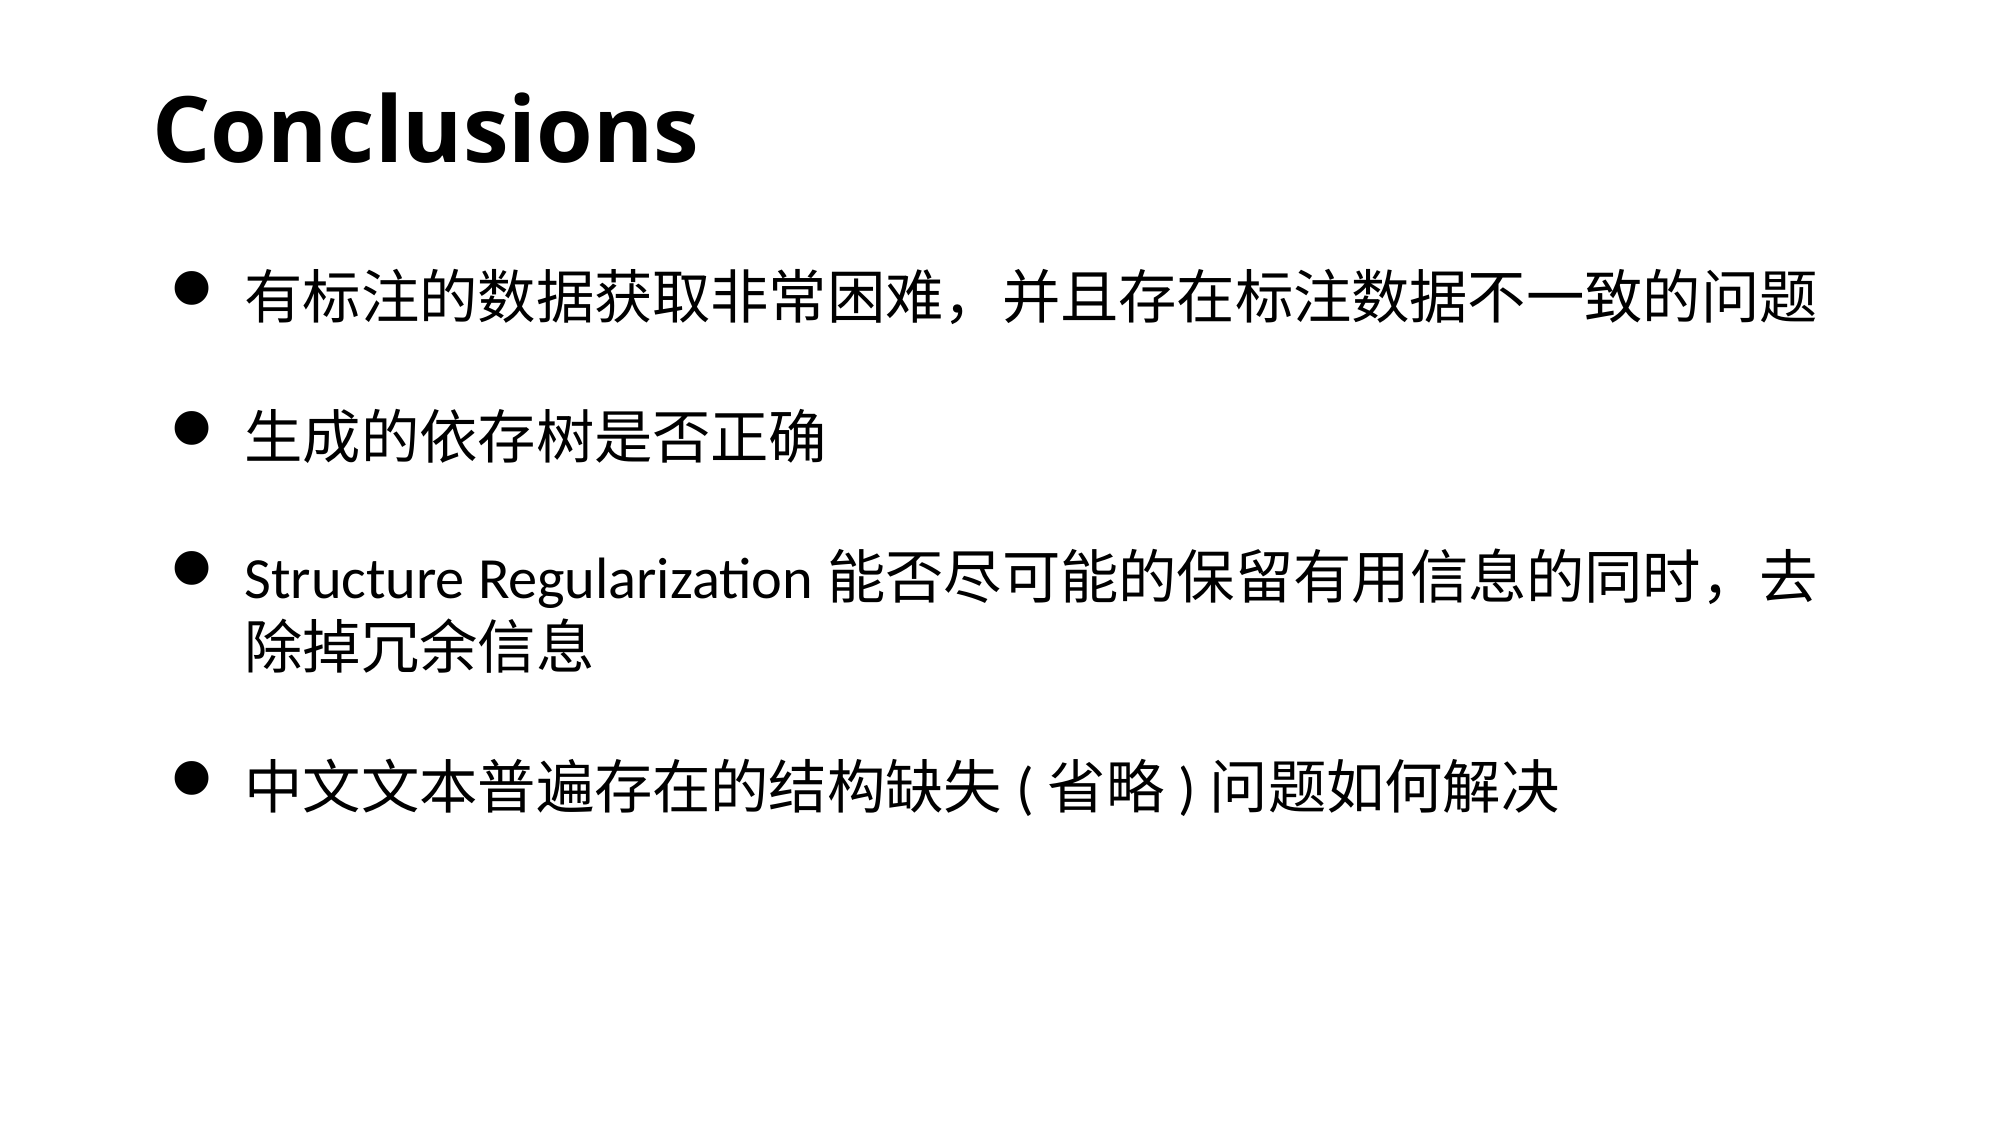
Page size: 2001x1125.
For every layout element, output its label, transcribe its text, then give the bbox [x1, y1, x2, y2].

title Conclusions [137, 24, 1863, 242]
text_box 有标注的数据获取非常困难，并且存在标注数据不一致的问题 生成的依存树是否正确 Structure Regularization能否尽可能的保留有用信息的同时，去除掉冗余信息 中文文本普遍存在的结构缺失(省略)问题如何解决 [155, 253, 1890, 828]
